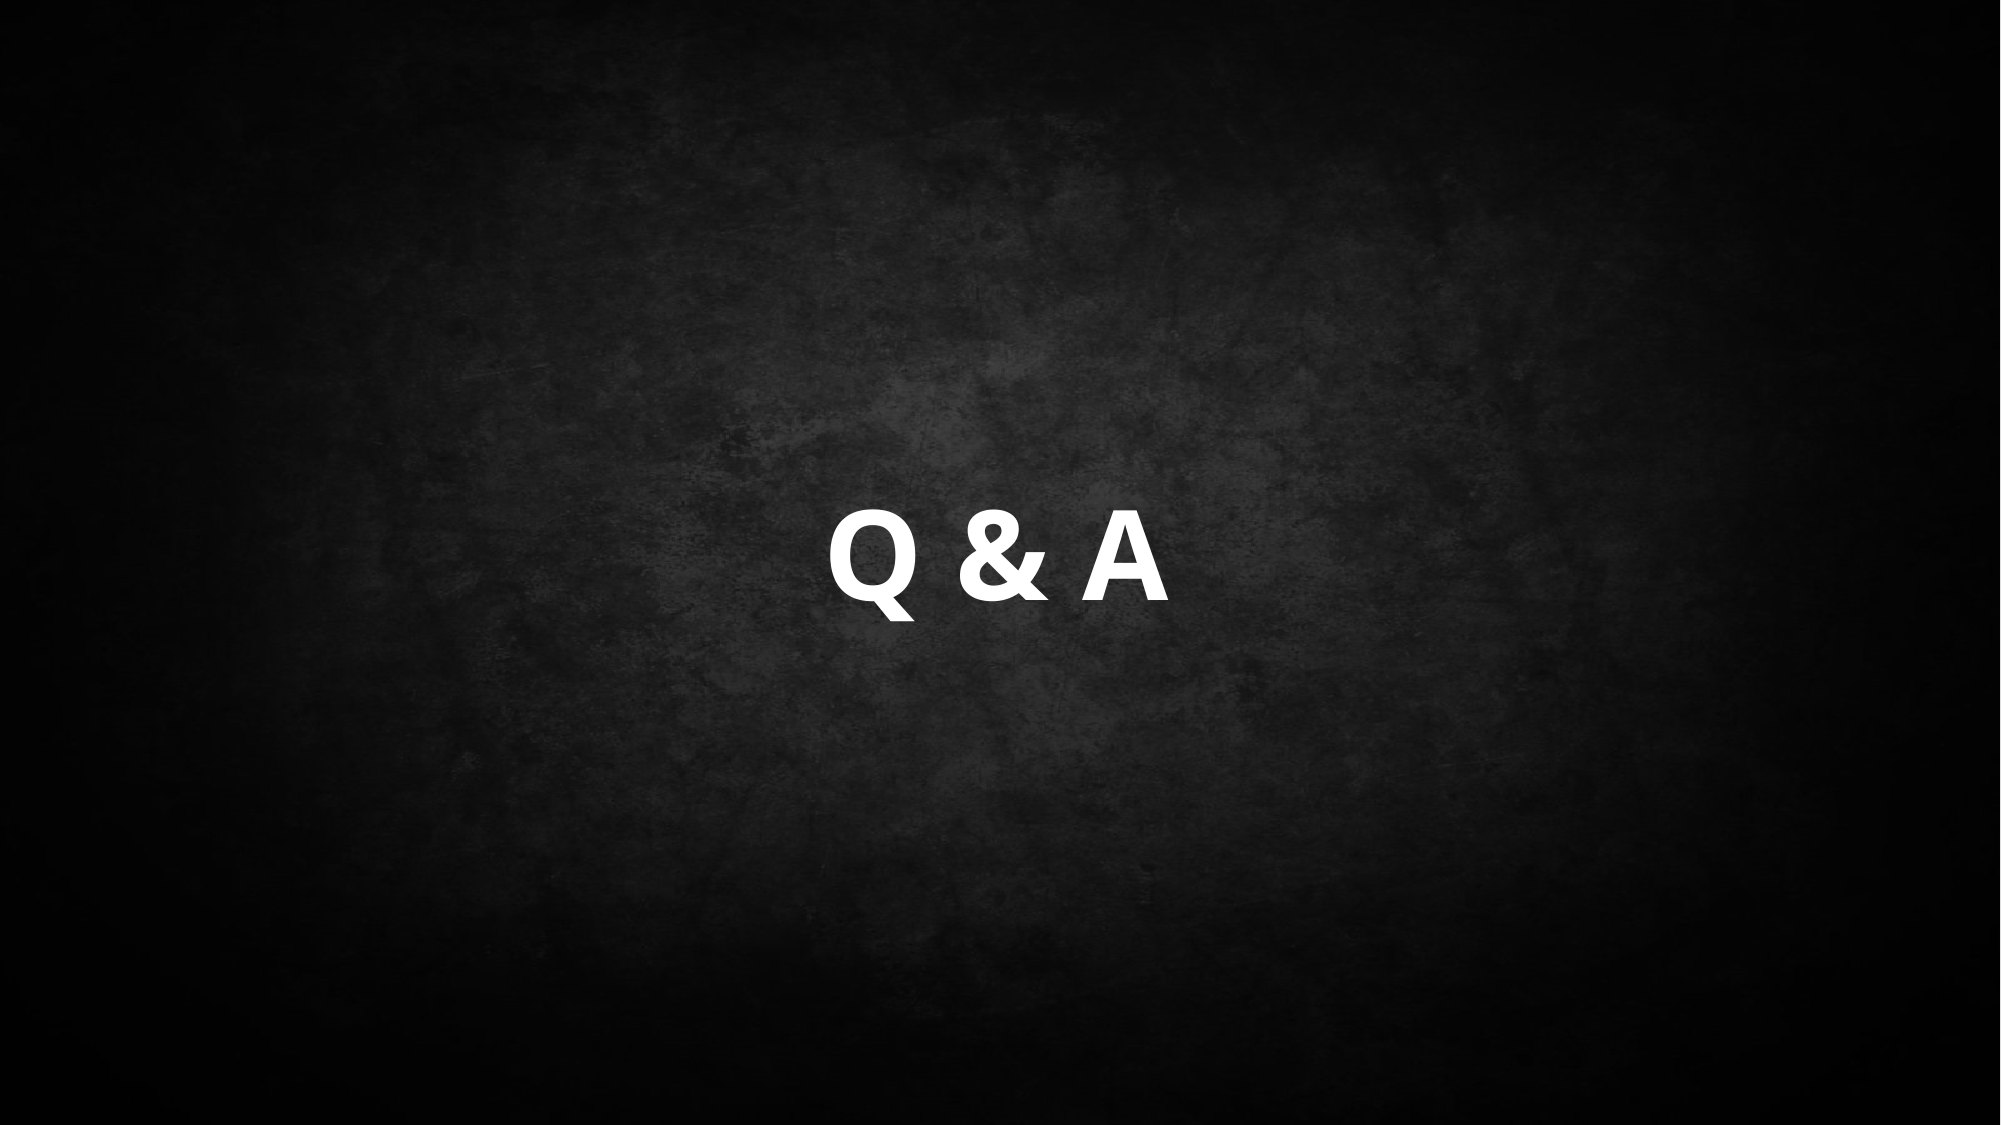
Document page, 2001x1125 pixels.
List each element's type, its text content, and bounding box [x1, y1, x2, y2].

text_box Q & A [94, 468, 1899, 633]
picture [0, 0, 2001, 1125]
